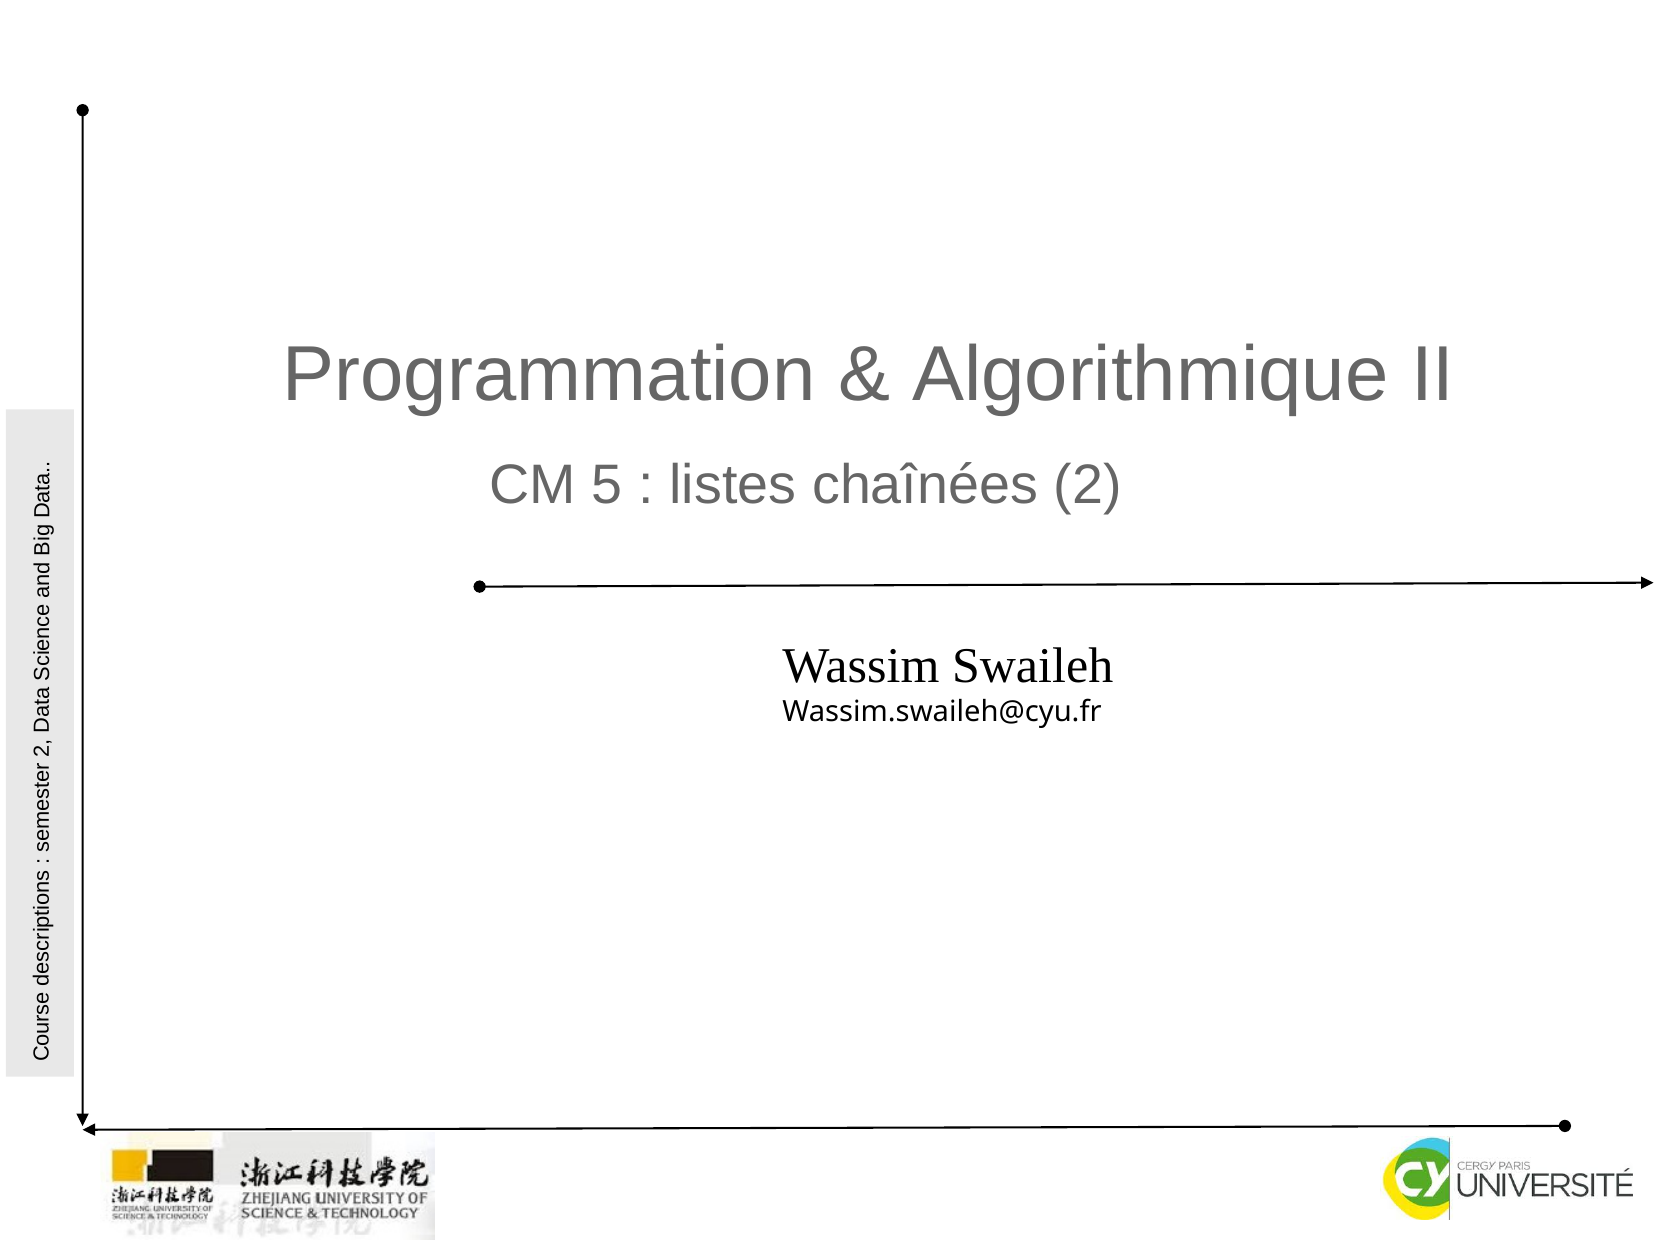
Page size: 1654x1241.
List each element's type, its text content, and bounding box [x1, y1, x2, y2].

text_box CM 5 : listes chaînées (2) [474, 440, 1627, 580]
picture [1380, 1136, 1633, 1220]
text_box Wassim Swaileh Wassim.swaileh@cyu.fr [767, 625, 1618, 756]
picture [100, 1132, 435, 1240]
